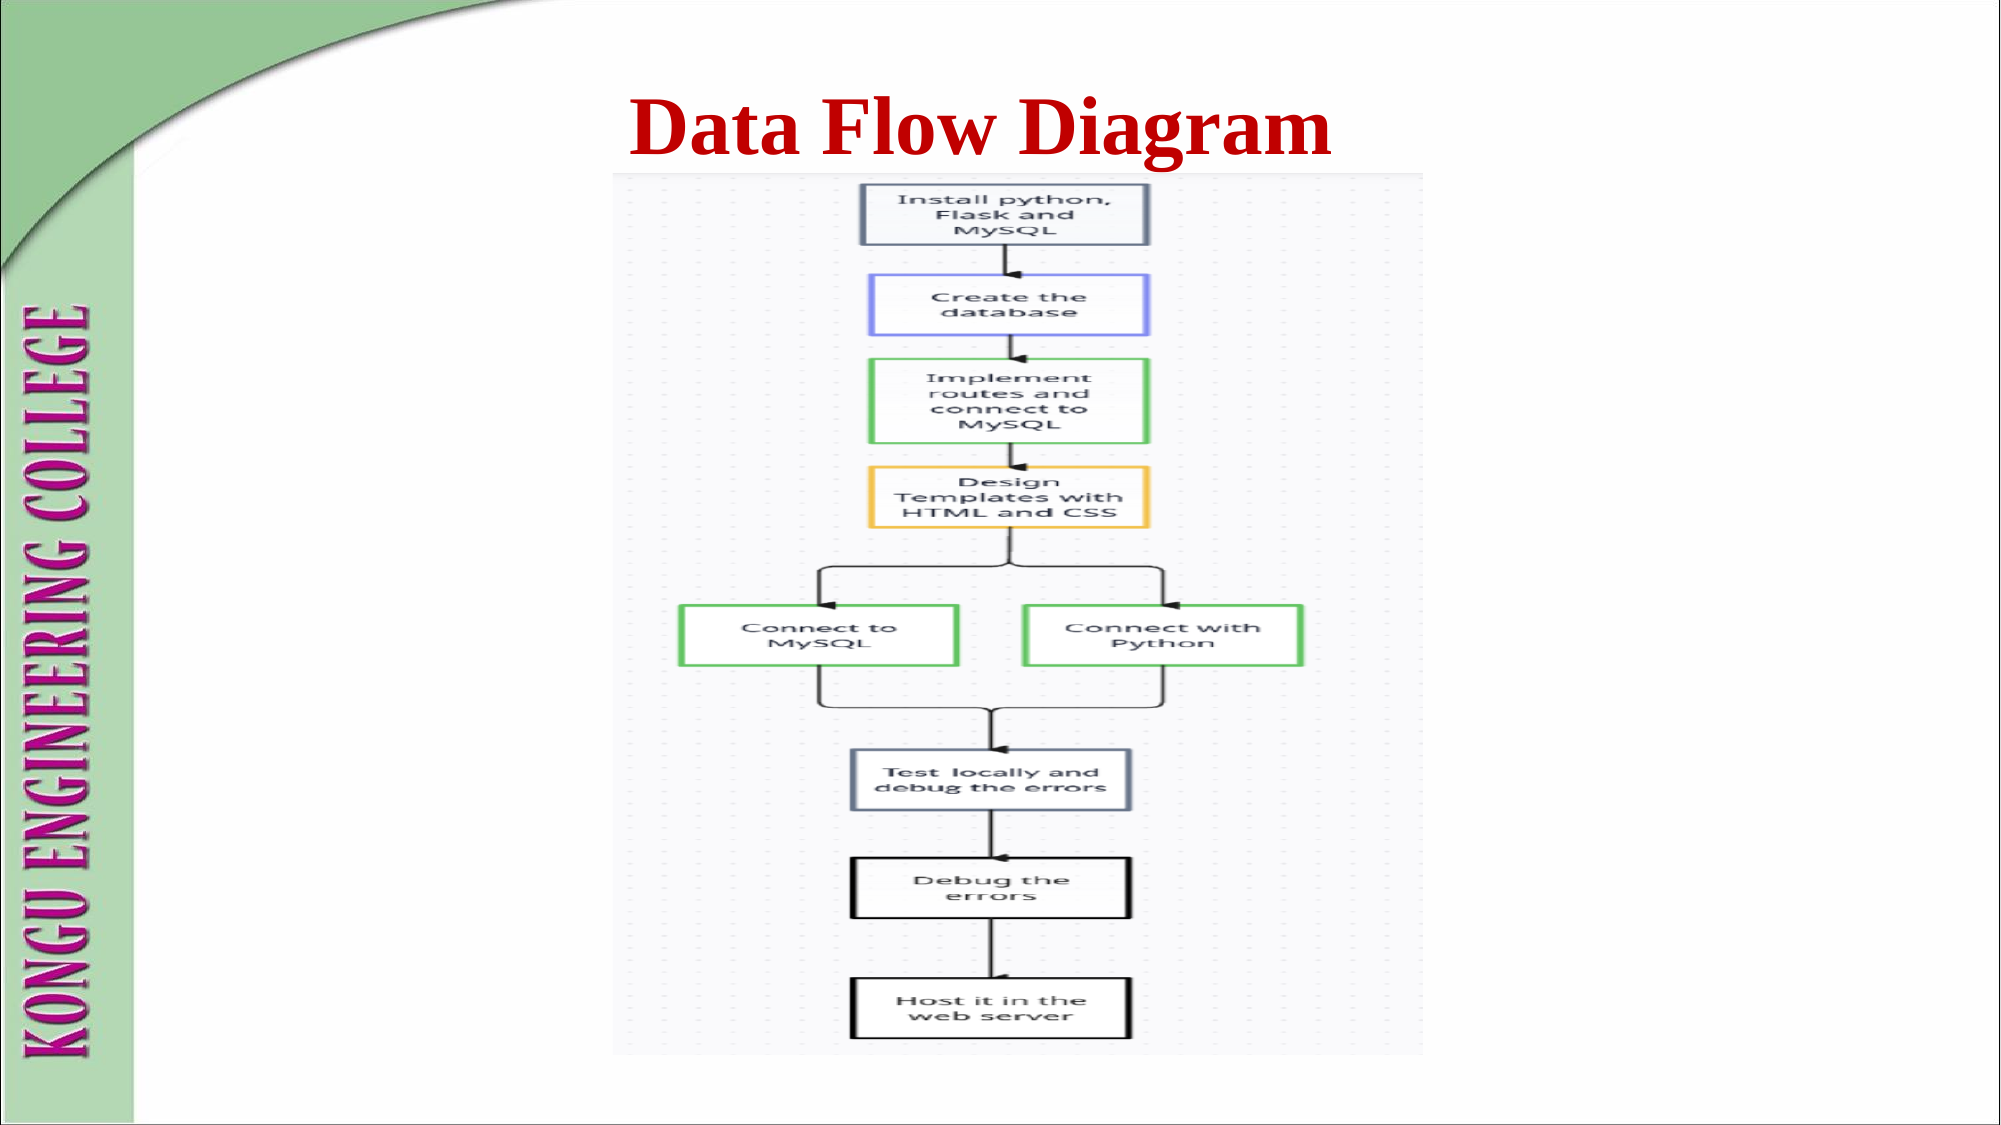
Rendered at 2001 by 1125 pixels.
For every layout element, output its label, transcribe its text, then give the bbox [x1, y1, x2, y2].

text_box Data Flow Diagram [282, 0, 1881, 179]
picture [0, 0, 2001, 1125]
